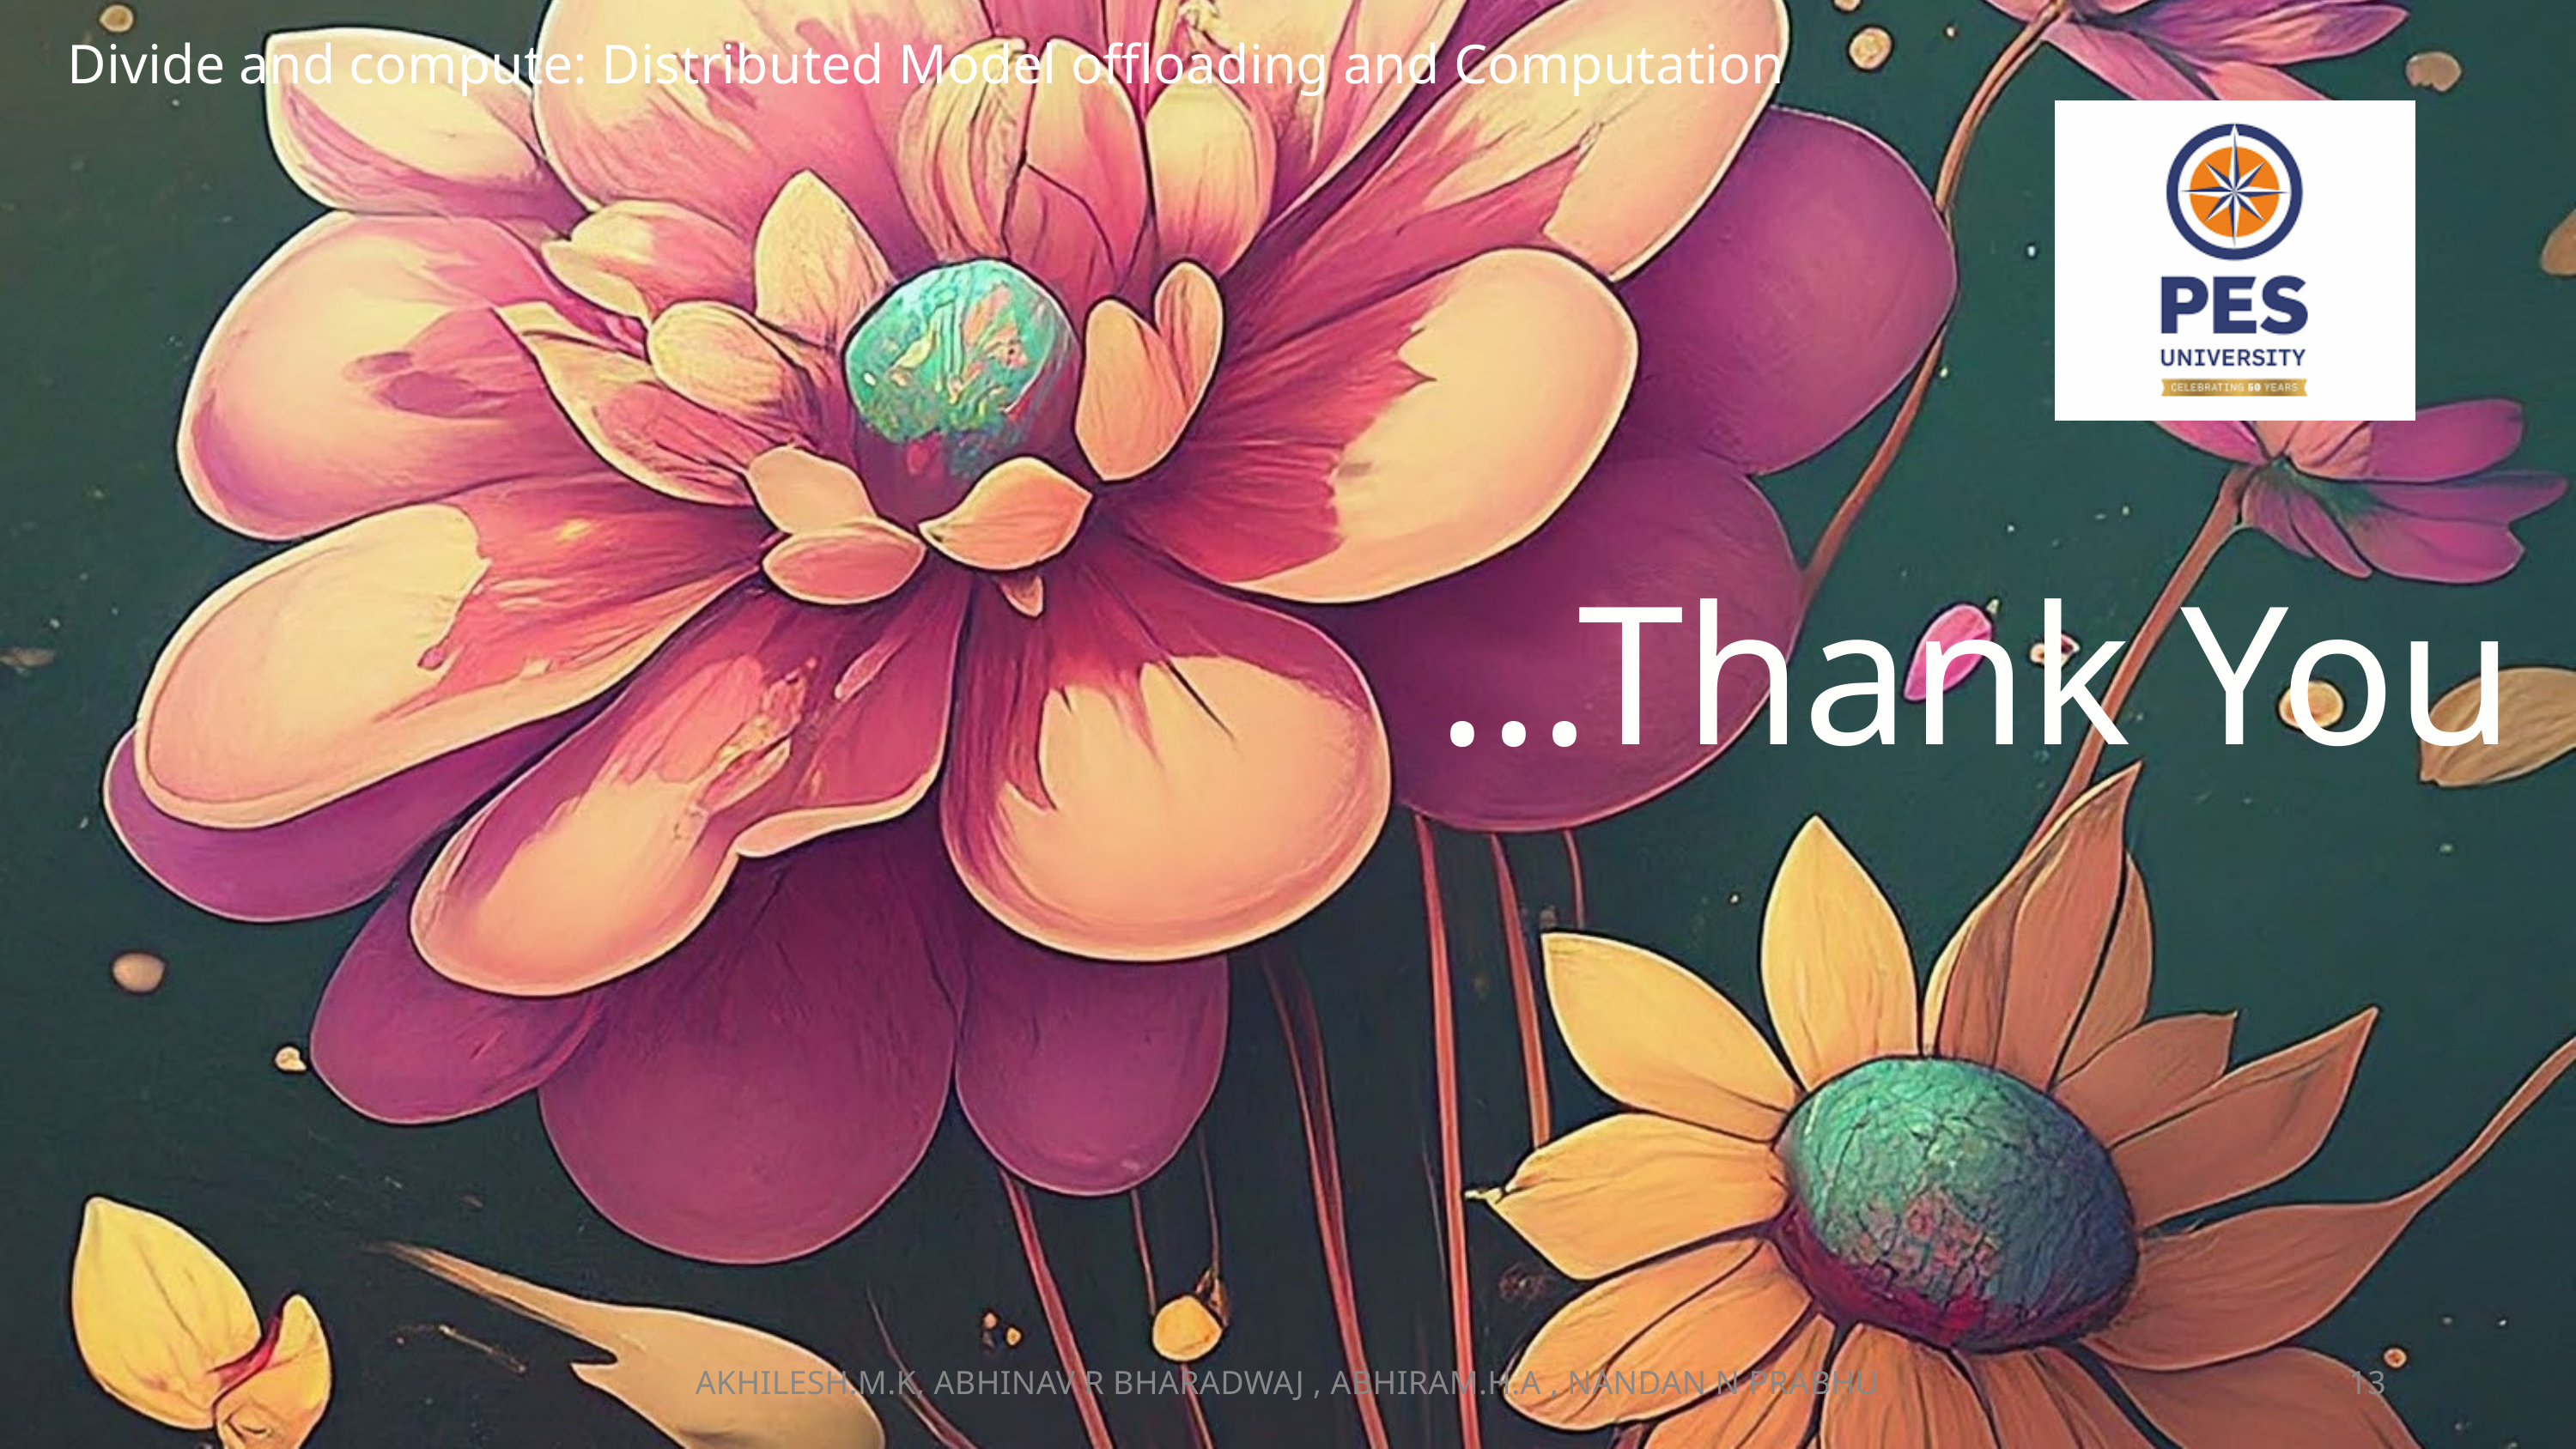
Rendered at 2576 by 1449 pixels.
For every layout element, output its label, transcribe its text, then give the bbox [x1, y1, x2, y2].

text_box [0, 0, 2576, 1449]
text_box ...Thank You [1098, 552, 2515, 1014]
text_box AKHILESH.M.K, ABHINAV R BHARADWAJ , ABHIRAM.H.A , NANDAN N PRABHU [689, 1362, 1886, 1401]
text_box [2055, 100, 2415, 421]
text_box Divide and compute: Distributed Model offloading and Computation [46, 30, 1807, 95]
text_box 13 [1886, 1362, 2386, 1401]
